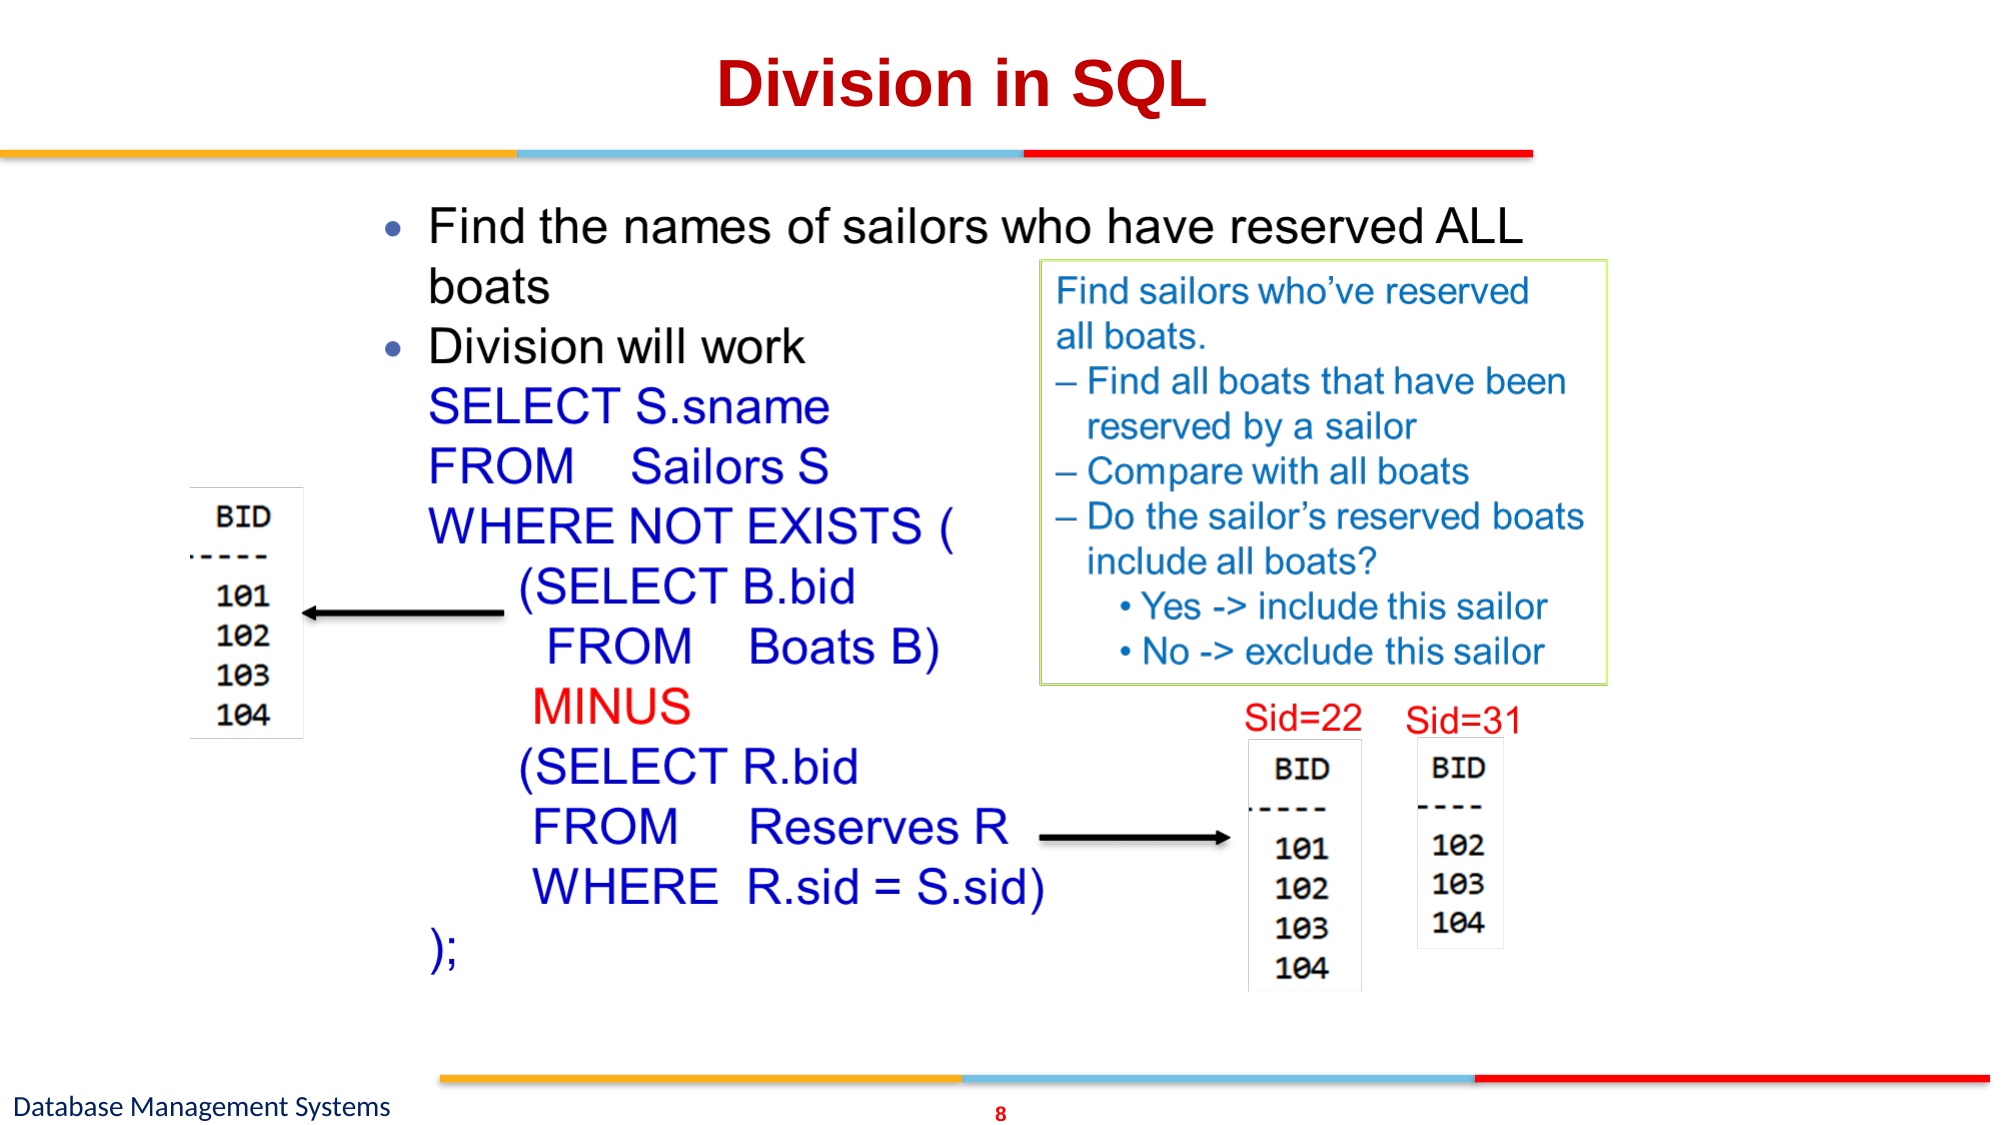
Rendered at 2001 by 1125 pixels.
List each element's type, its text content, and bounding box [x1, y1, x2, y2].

picture [190, 180, 1608, 1007]
title Division in SQL [99, 32, 1825, 167]
